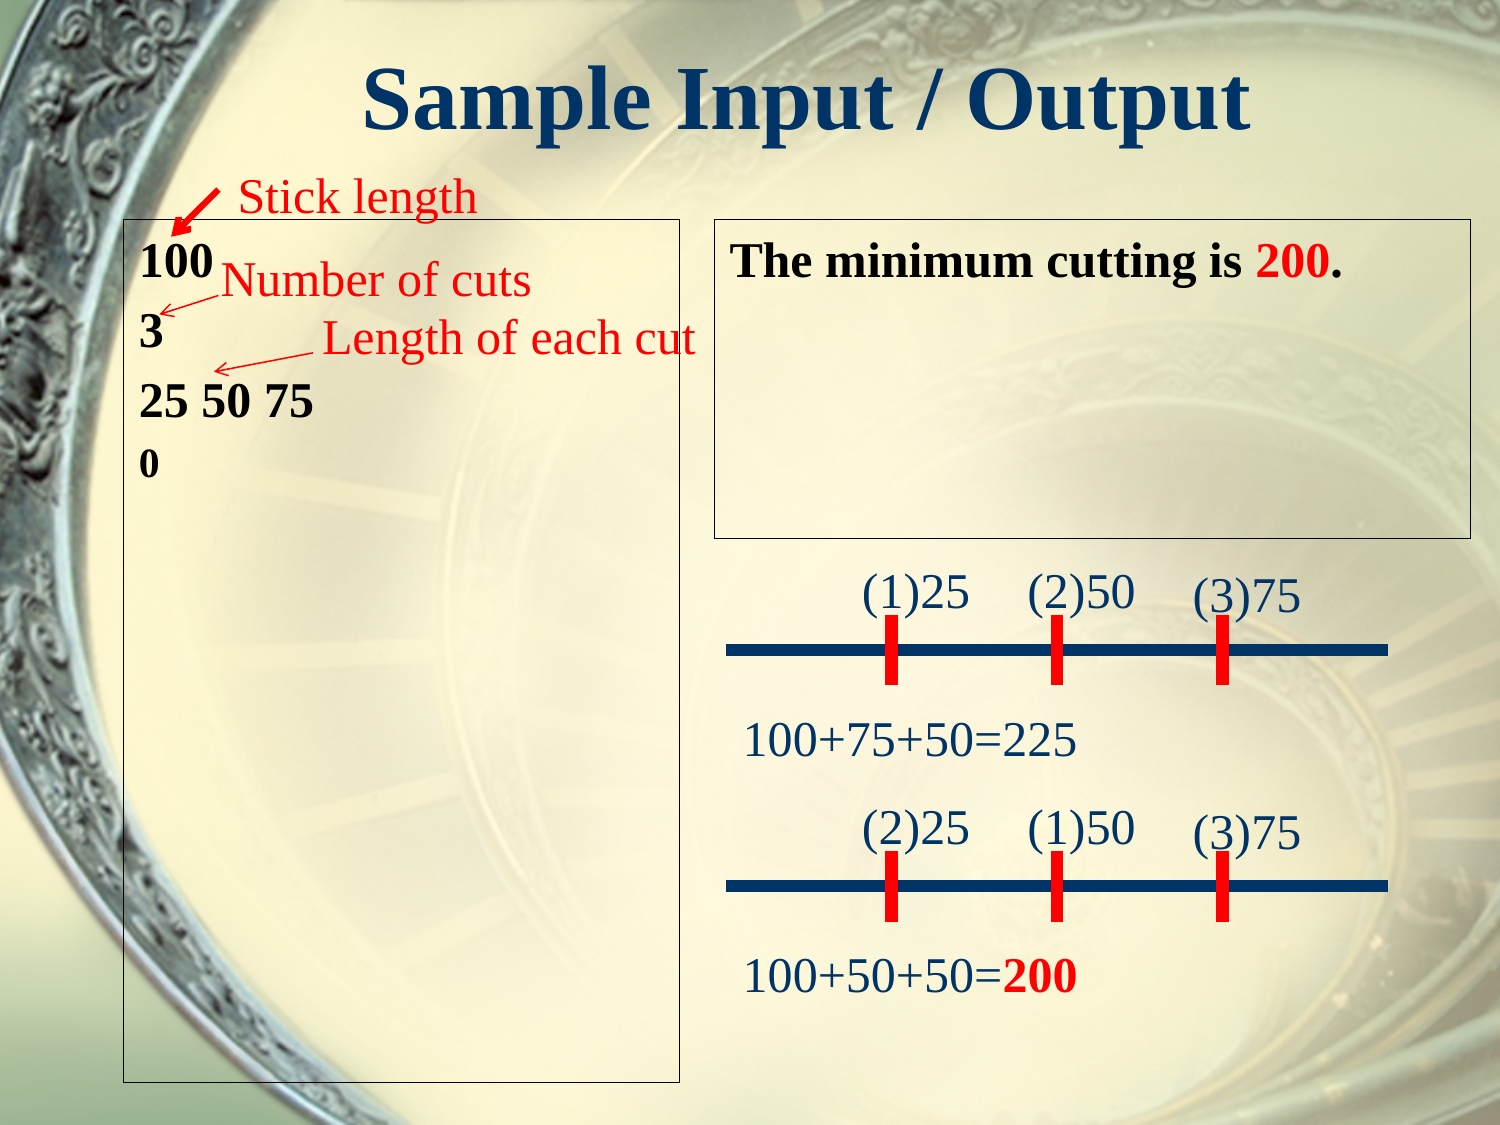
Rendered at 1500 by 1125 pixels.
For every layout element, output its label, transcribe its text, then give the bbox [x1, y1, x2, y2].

text_box 100+75+50=225 [728, 699, 1093, 775]
text_box Length of each cut [307, 297, 711, 373]
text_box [159, 295, 219, 315]
text_box Stick length [222, 155, 494, 231]
text_box (3)75 [1177, 791, 1317, 867]
text_box (1)25 [847, 550, 986, 626]
text_box 100+50+50=200 [728, 935, 1093, 1011]
title Sample Input / Output [206, 42, 1407, 181]
text_box The minimum cutting is 200. [714, 219, 1471, 539]
text_box (2)50 [1012, 550, 1151, 626]
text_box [170, 189, 219, 237]
text_box Number of cuts [205, 238, 548, 314]
text_box (1)50 [1012, 786, 1151, 862]
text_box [213, 352, 314, 373]
text_box (2)25 [847, 786, 986, 862]
picture [0, 0, 1500, 1125]
list 100 3 25 50 75 0 [123, 219, 680, 1083]
text_box (3)75 [1177, 555, 1317, 631]
